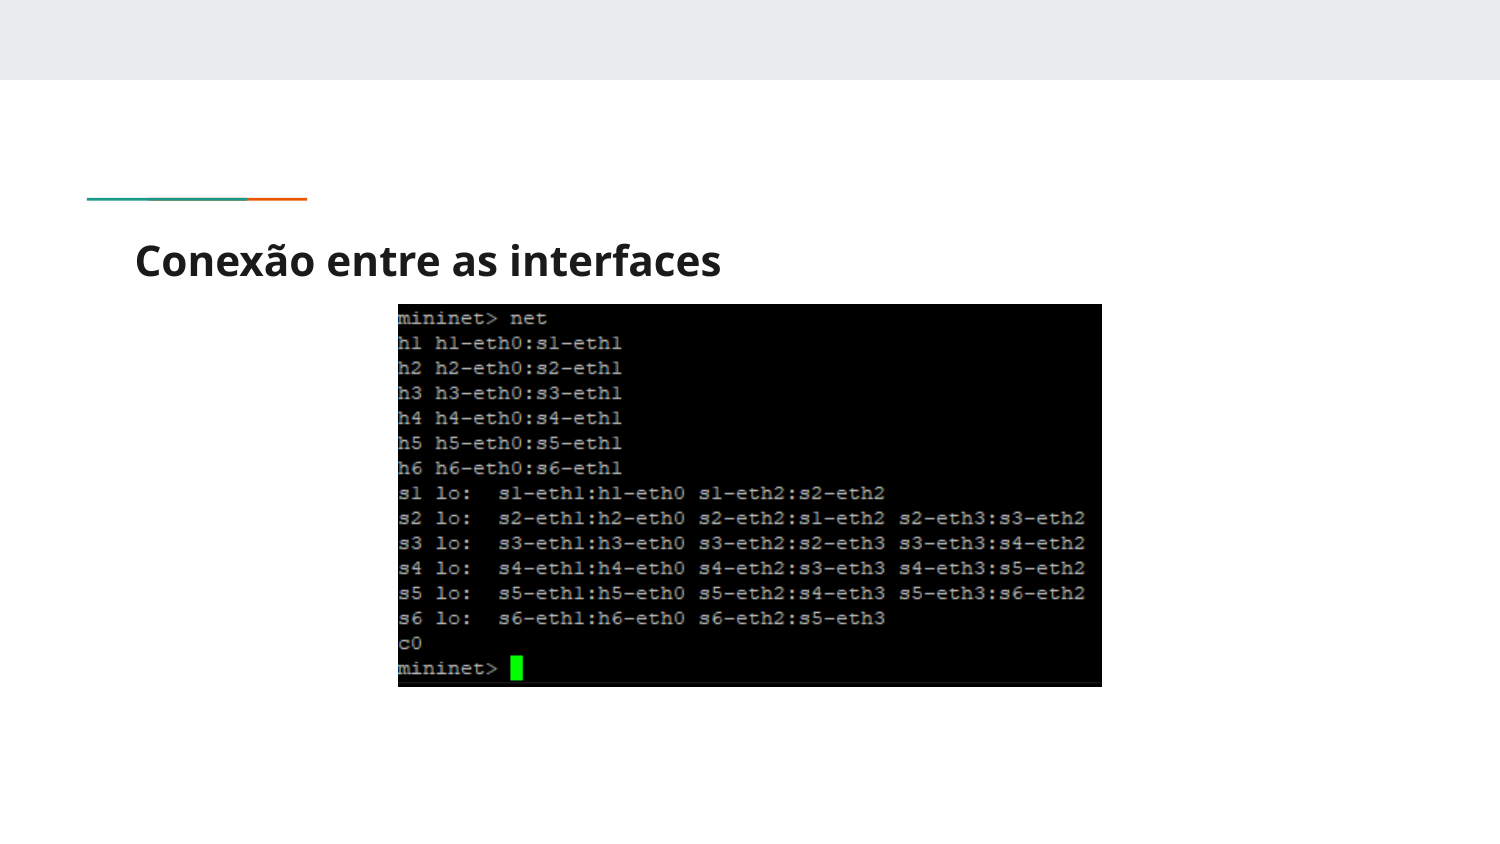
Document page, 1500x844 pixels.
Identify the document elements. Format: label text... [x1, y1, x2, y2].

picture [398, 303, 1102, 688]
title Conexão entre as interfaces [119, 216, 1381, 305]
